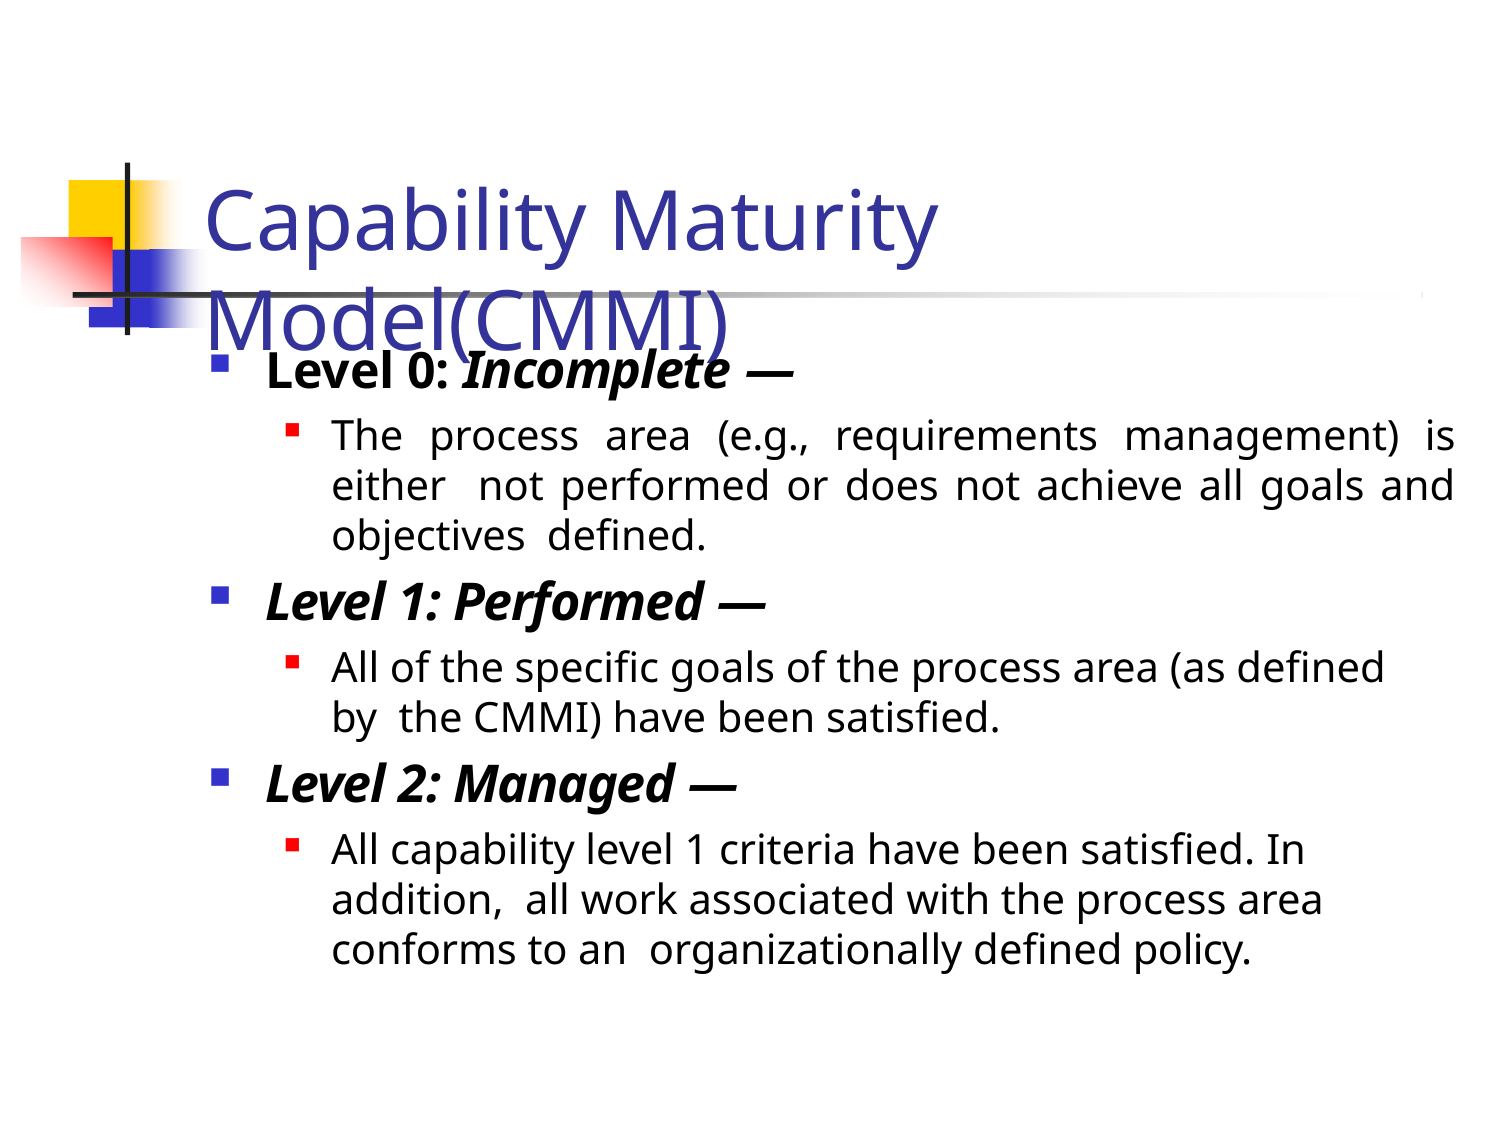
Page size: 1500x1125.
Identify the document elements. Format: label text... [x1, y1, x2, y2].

title Capability Maturity Model(CMMI) [201, 165, 1406, 368]
text_box Level 0: Incomplete — The process area (e.g., requirements management) is either not performed or does not achieve all goals and objectives defined. Level 1: Performed — All of the specific goals of the process area (as defined by the CMMI) have been satisfied. Level 2: Managed — All capability level 1 criteria have been satisfied. In addition, all work associated with the process area conforms to an organizationally defined policy. [206, 321, 1457, 973]
picture [20, 180, 201, 328]
picture [1406, 292, 1423, 298]
